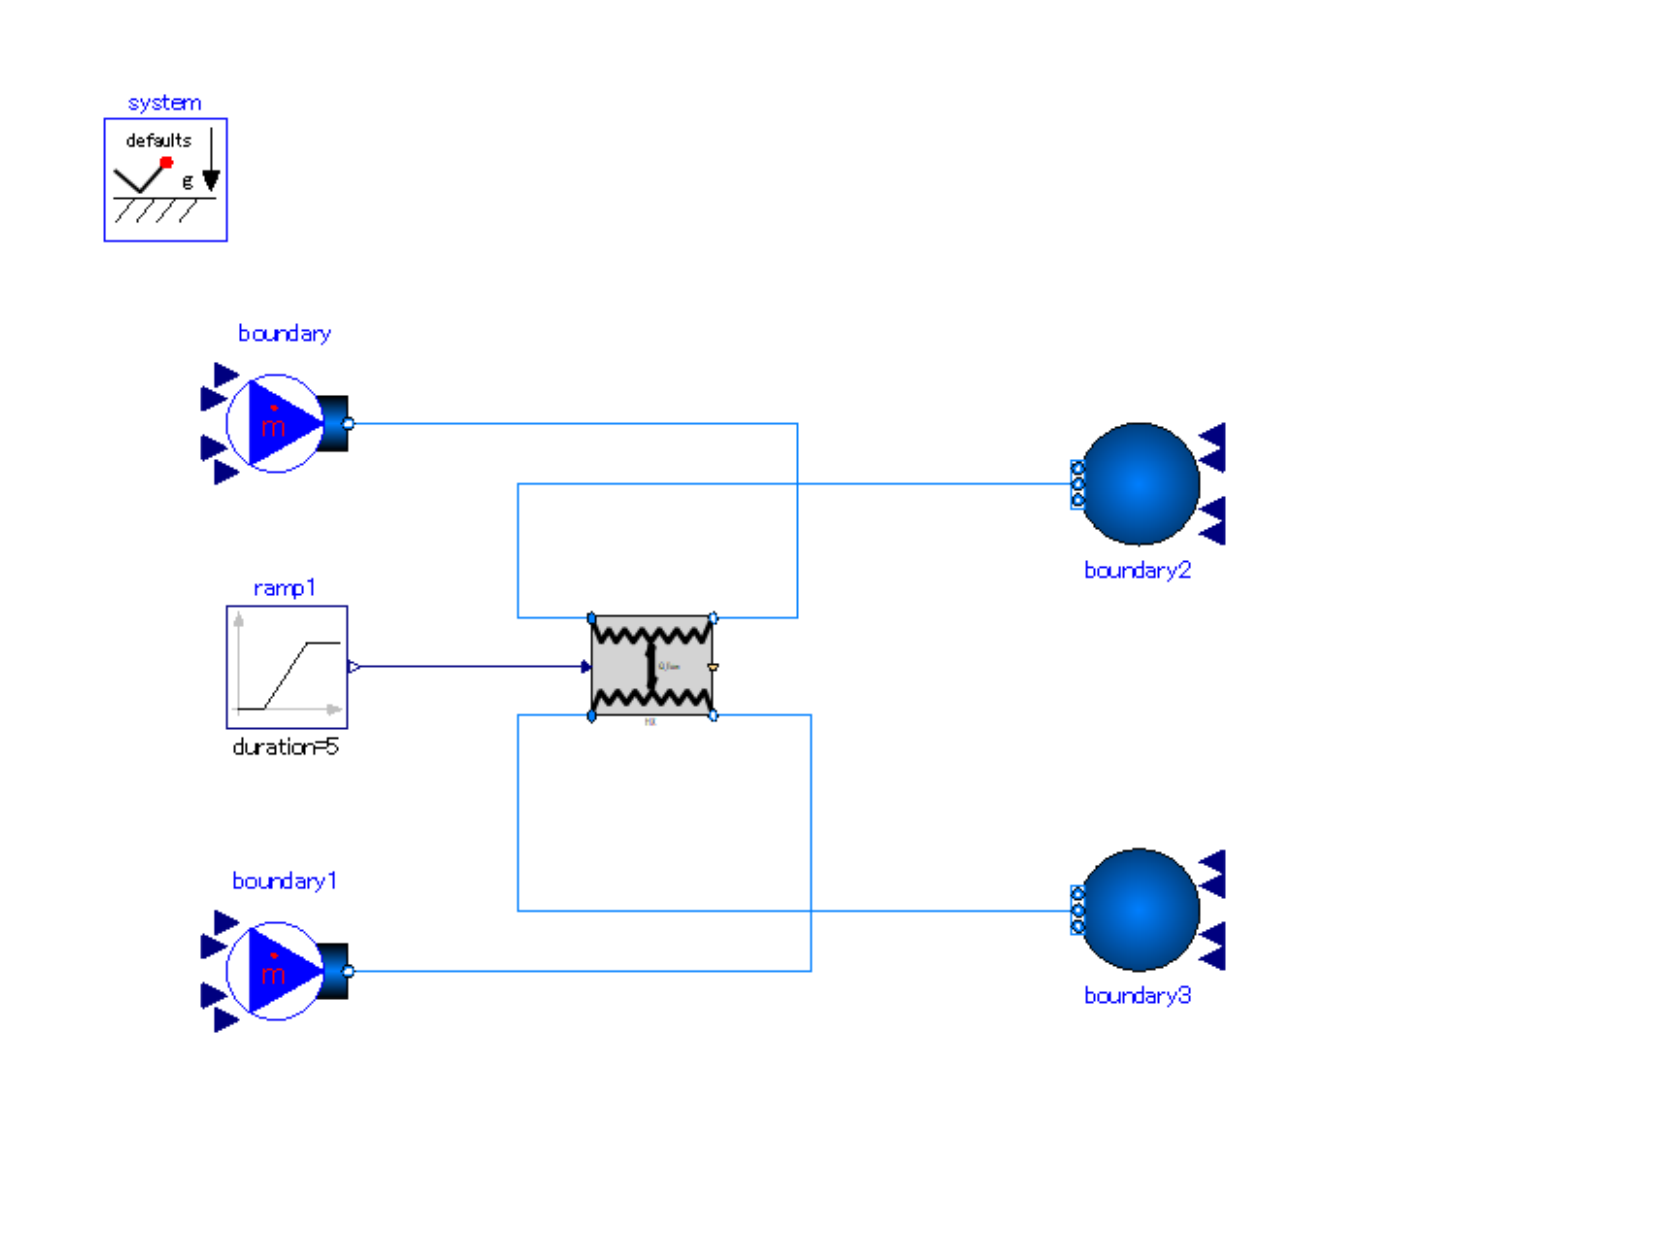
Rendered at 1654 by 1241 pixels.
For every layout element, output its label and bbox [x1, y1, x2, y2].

picture [75, 58, 1258, 1064]
